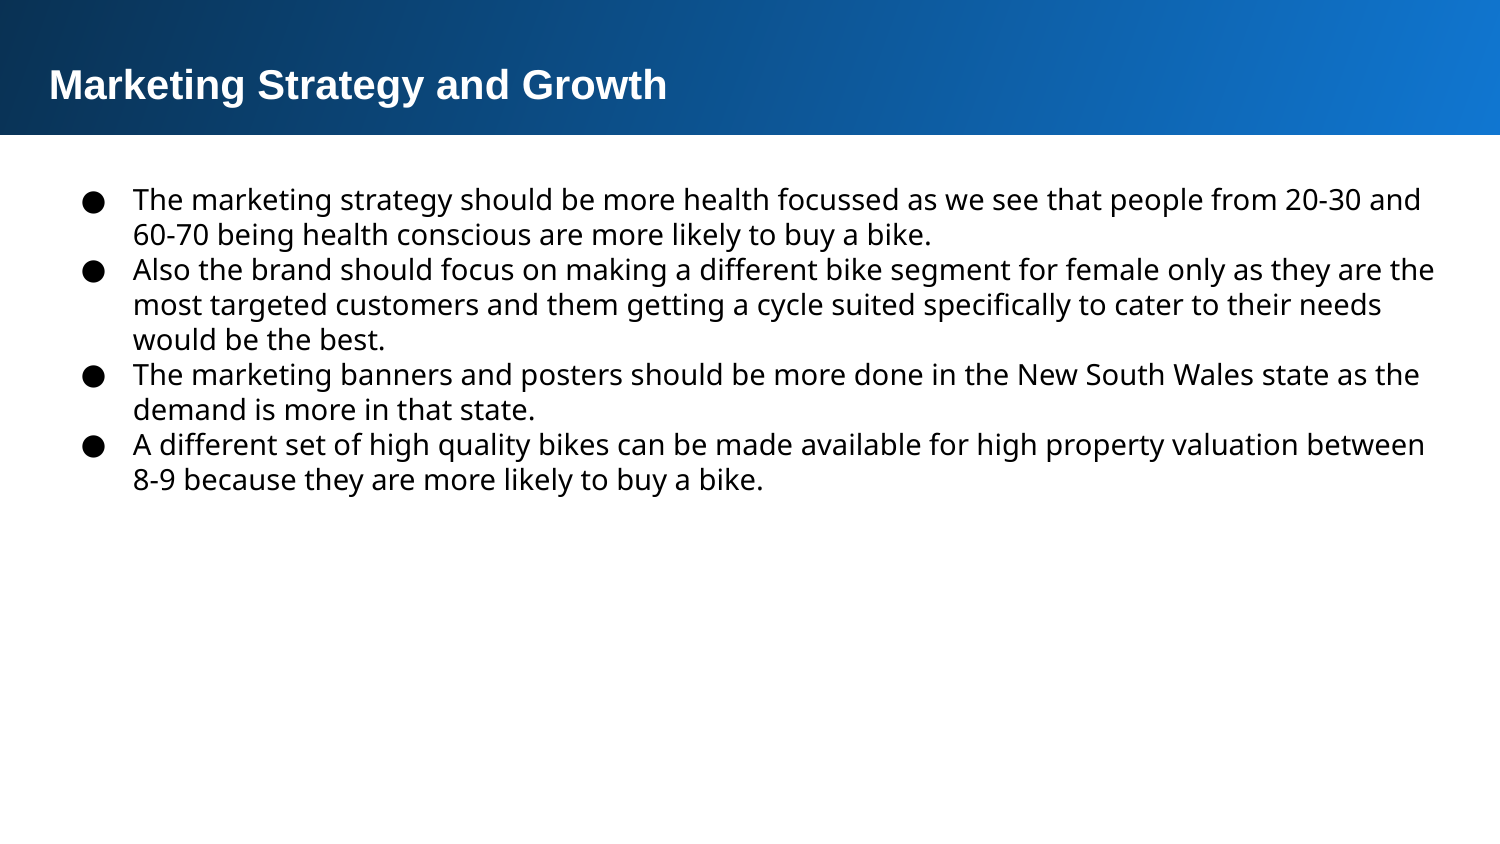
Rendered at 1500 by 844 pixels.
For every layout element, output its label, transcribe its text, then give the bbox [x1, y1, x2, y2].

text_box Marketing Strategy and Growth [33, 43, 1439, 120]
text_box [0, 0, 1500, 135]
text_box The marketing strategy should be more health focussed as we see that people from 20-30 and 60-70 being health conscious are more likely to buy a bike. Also the brand should focus on making a different bike segment for female only as they are the most targeted customers and them getting a cycle suited specifically to cater to their needs would be the best. The marketing banners and posters should be more done in the New South Wales state as the demand is more in that state. A different set of high quality bikes can be made available for high property valuation between 8-9 because they are more likely to buy a bike. [42, 166, 1455, 511]
